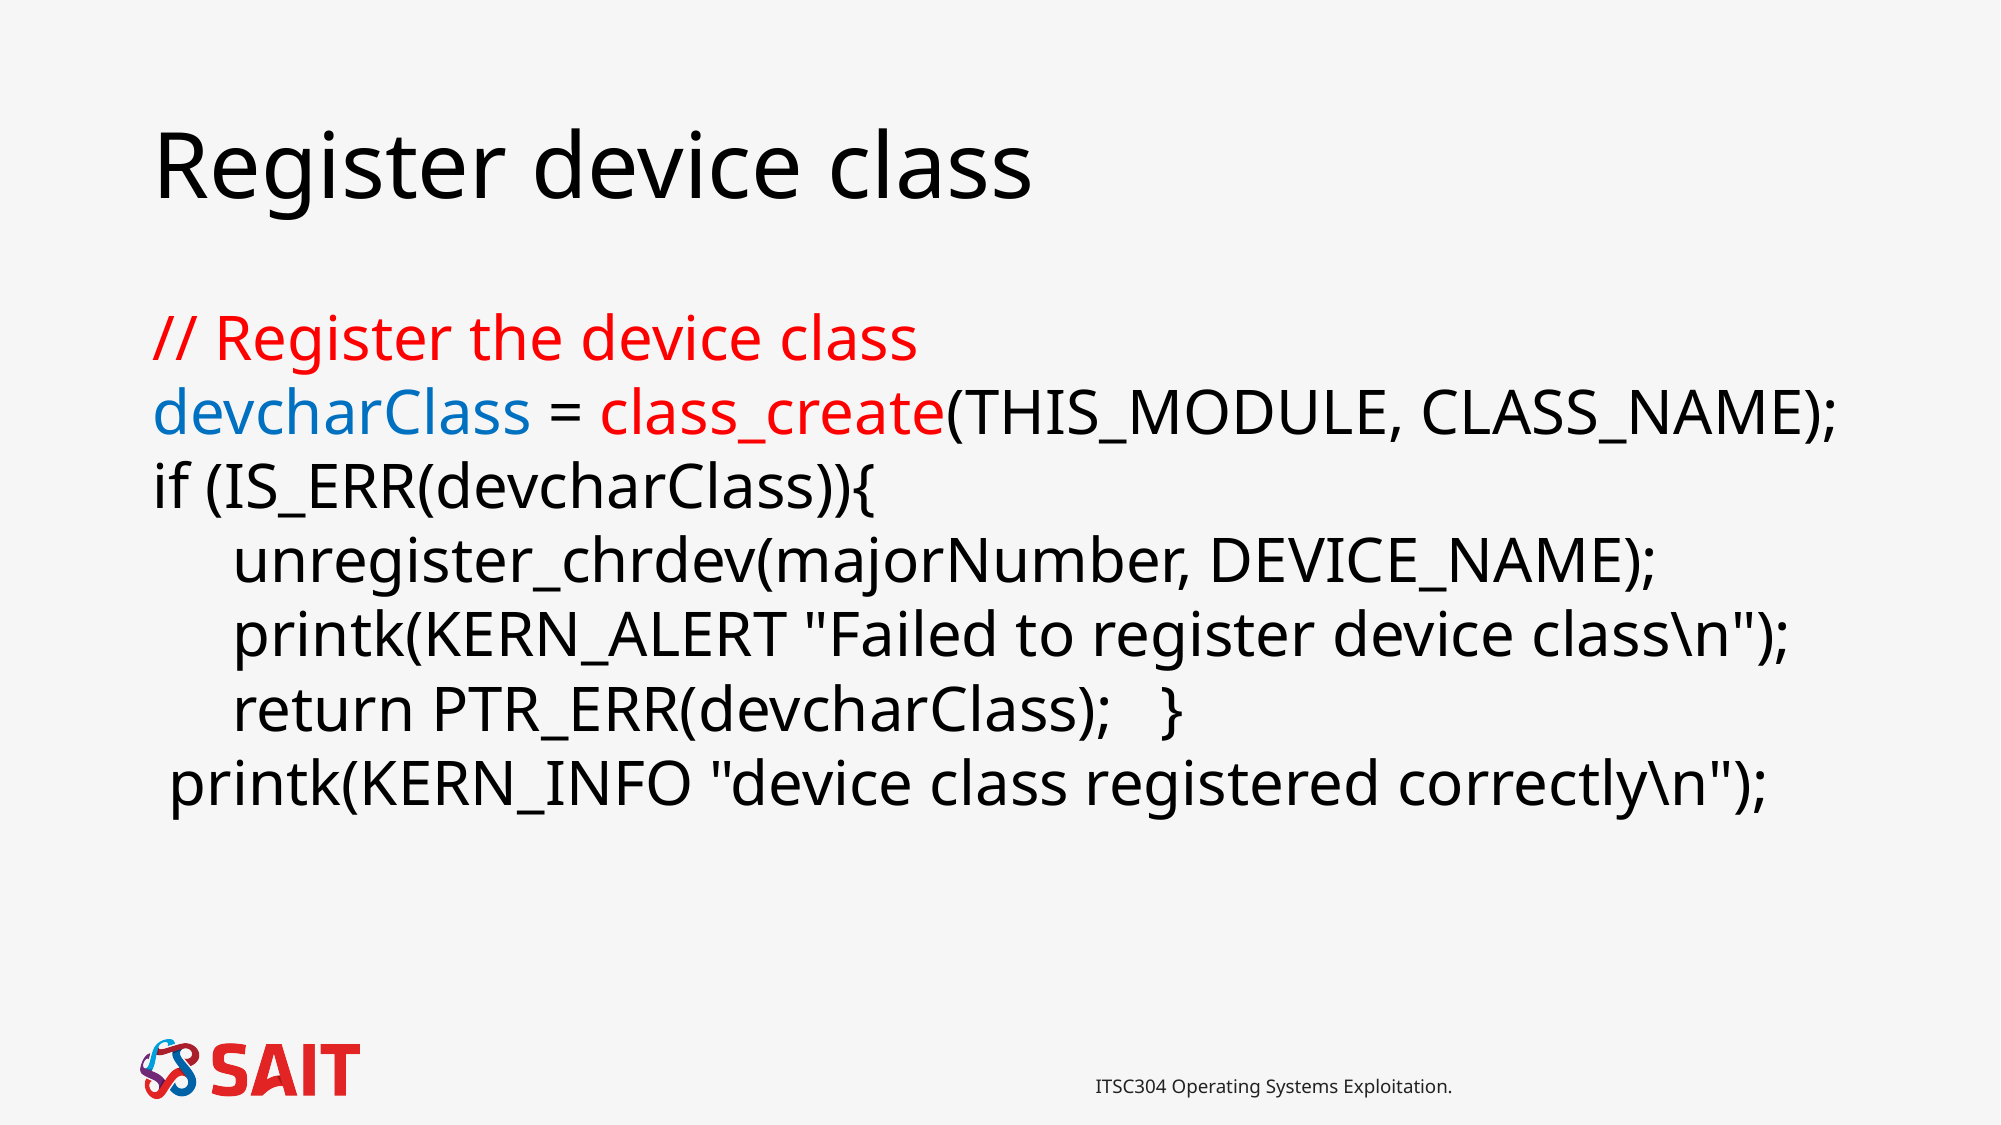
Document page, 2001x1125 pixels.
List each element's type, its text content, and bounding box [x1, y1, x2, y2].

title Register device class [137, 59, 1863, 278]
list // Register the device class devcharClass = class_create(THIS_MODULE, CLASS_NAME); if (IS_ERR(devcharClass)){ unregister_chrdev(majorNumber, DEVICE_NAME); printk(KERN_ALERT "Failed to register device class\n"); return PTR_ERR(devcharClass); } printk(KERN_INFO "device class registered correctly\n"); [137, 299, 1863, 1014]
footer ITSC304 Operating Systems Exploitation. [858, 1048, 1690, 1109]
picture [114, 1013, 386, 1125]
